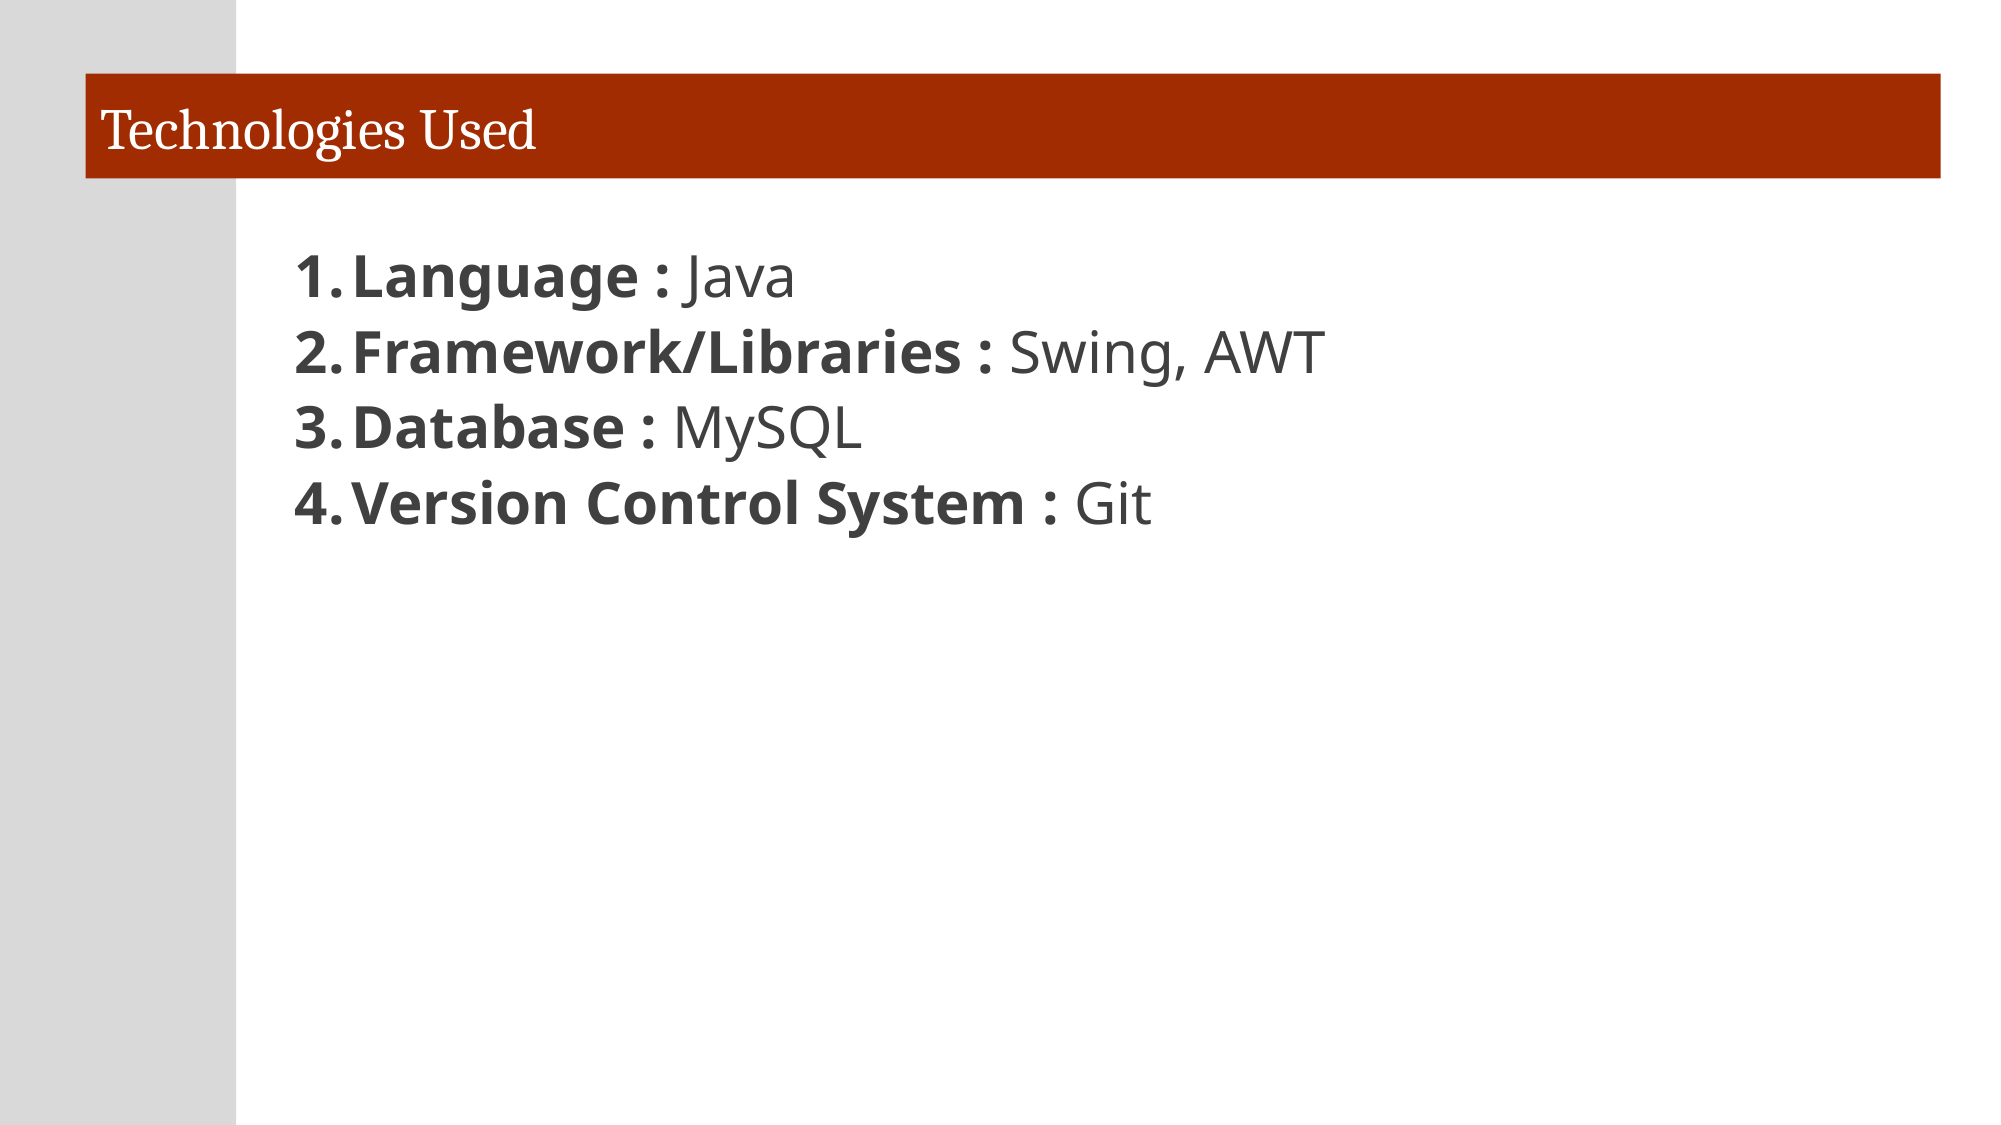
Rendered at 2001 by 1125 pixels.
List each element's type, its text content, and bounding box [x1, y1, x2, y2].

text_box Language : Java Framework/Libraries : Swing, AWT Database : MySQL Version Control System : Git [280, 226, 1495, 1027]
title Technologies Used [85, 73, 1941, 179]
